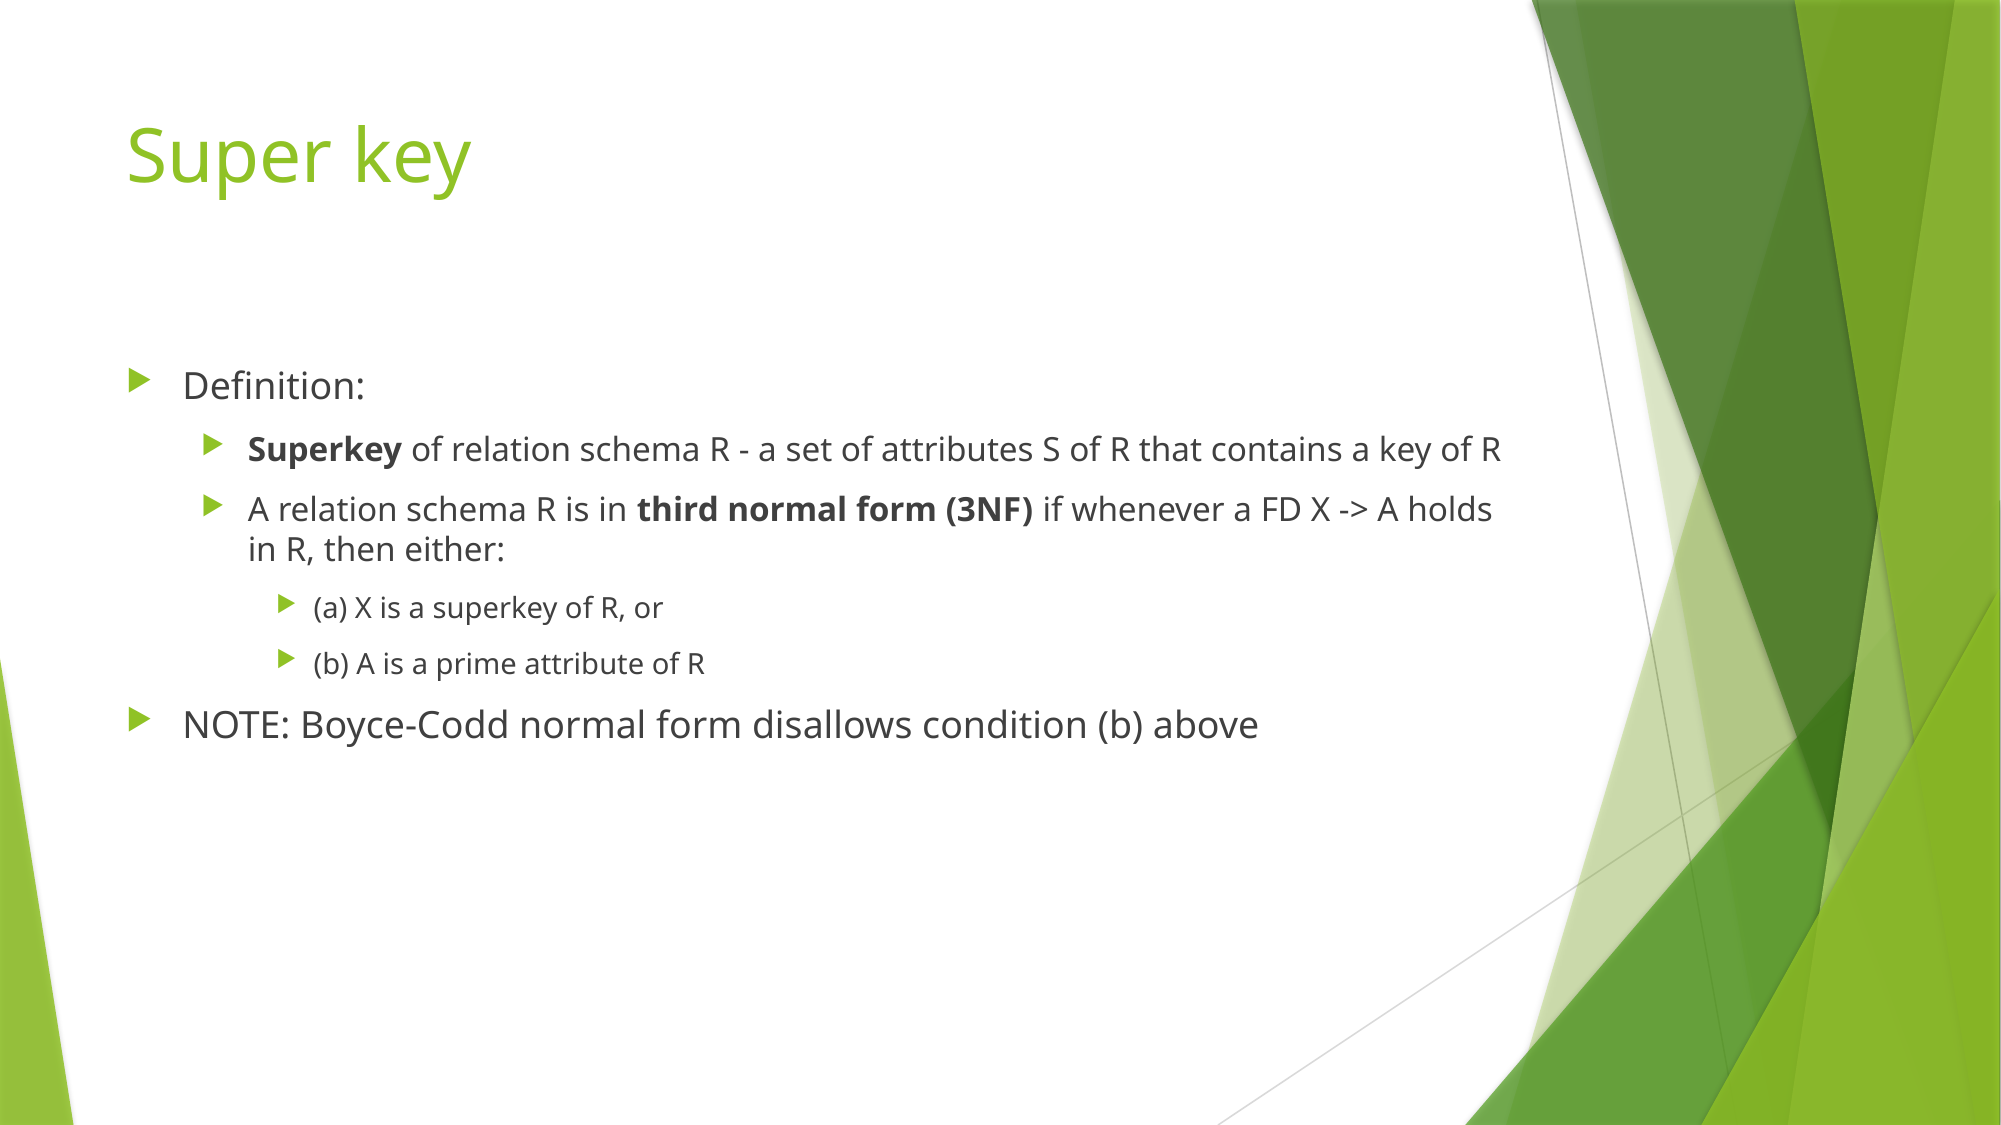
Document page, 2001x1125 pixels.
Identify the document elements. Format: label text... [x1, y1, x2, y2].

list Definition: Superkey of relation schema R - a set of attributes S of R that contains a key of R A relation schema R is in third normal form (3NF) if whenever a FD X -> A holds in R, then either: (a) X is a superkey of R, or (b) A is a prime attribute of R NOTE: Boyce-Codd normal form disallows condition (b) above [111, 354, 1522, 992]
title Super key [111, 99, 1522, 317]
